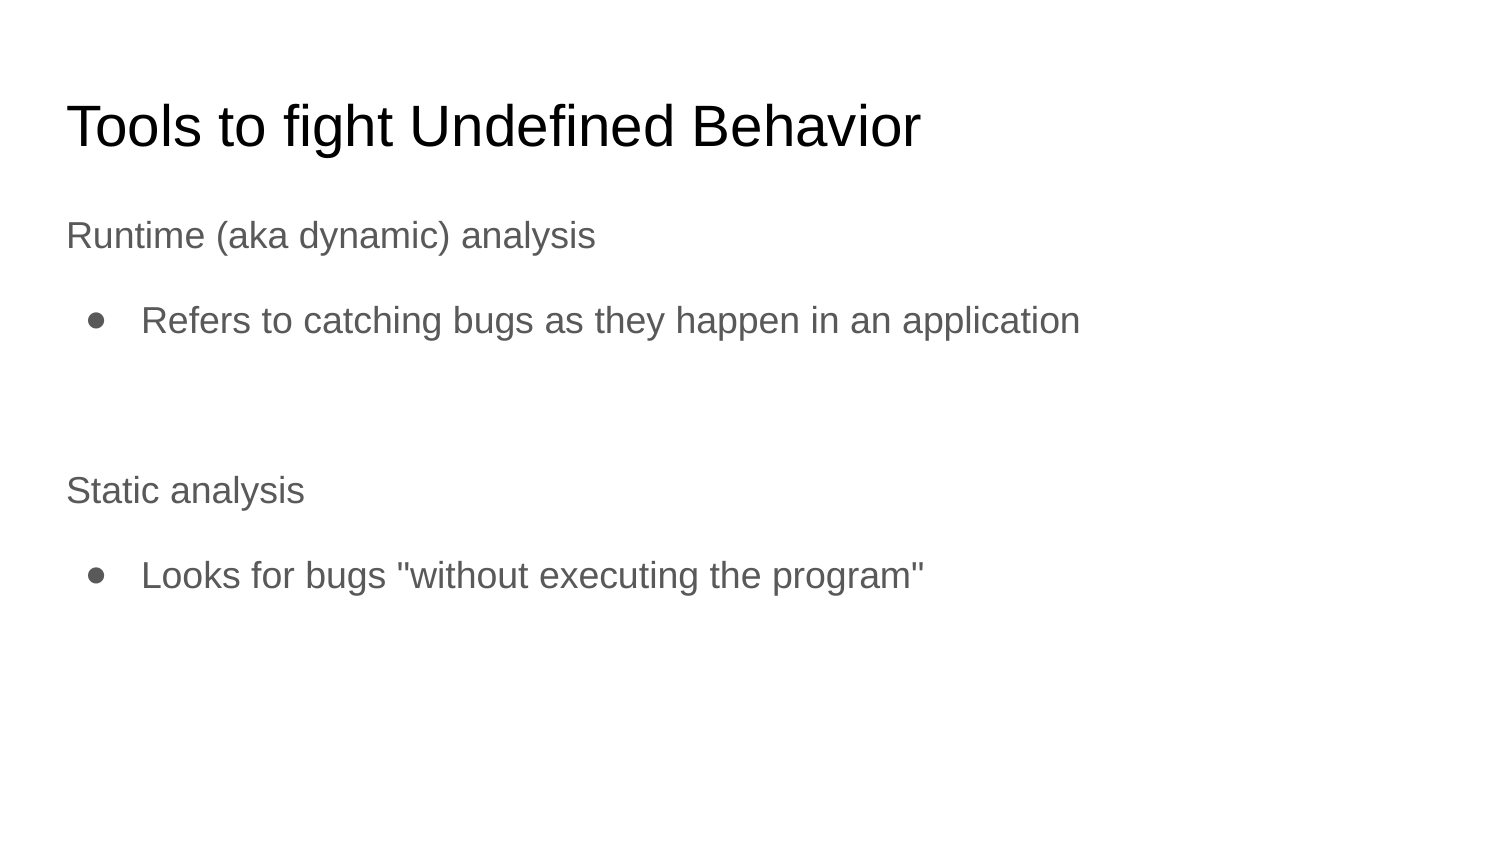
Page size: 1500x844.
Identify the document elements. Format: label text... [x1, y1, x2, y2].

list Runtime (aka dynamic) analysis Refers to catching bugs as they happen in an application Static analysis Looks for bugs "without executing the program" [51, 189, 1449, 750]
title Tools to fight Undefined Behavior [51, 72, 1449, 167]
